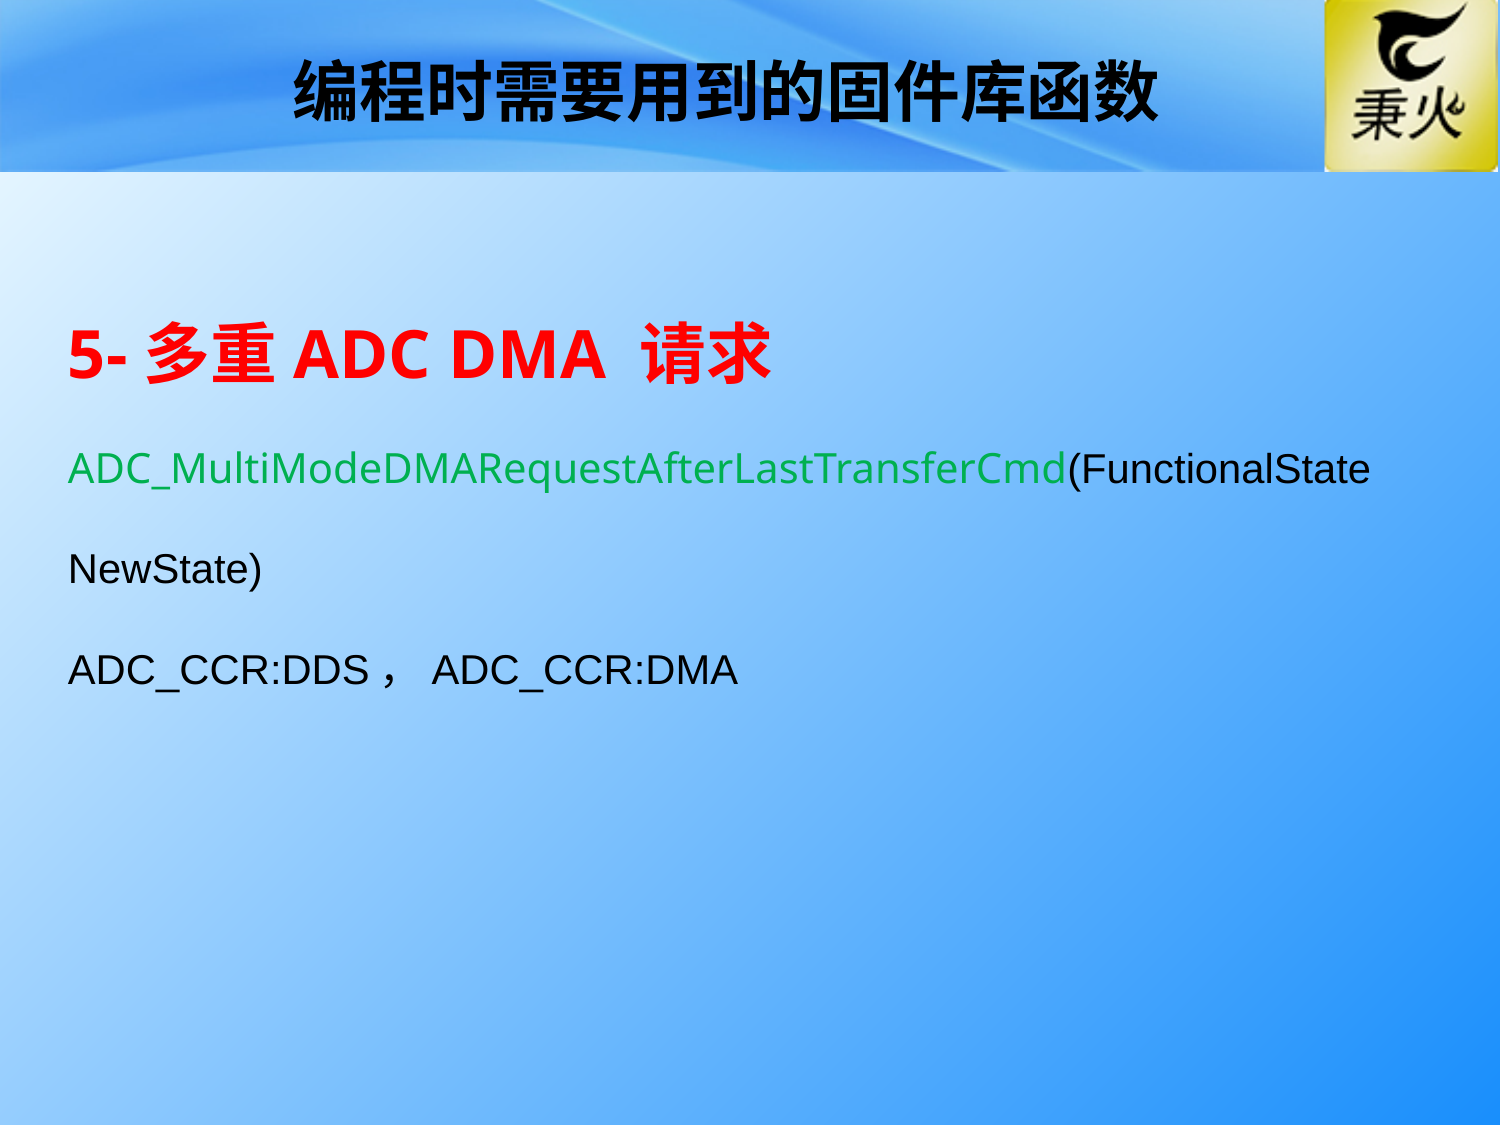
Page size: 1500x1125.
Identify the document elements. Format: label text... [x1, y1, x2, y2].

picture [0, 0, 1498, 172]
text_box 5-多重ADC DMA 请求 ADC_MultiModeDMARequestAfterLastTransferCmd(FunctionalState NewState) ADC_CCR:DDS，ADC_CCR:DMA [53, 264, 1447, 700]
